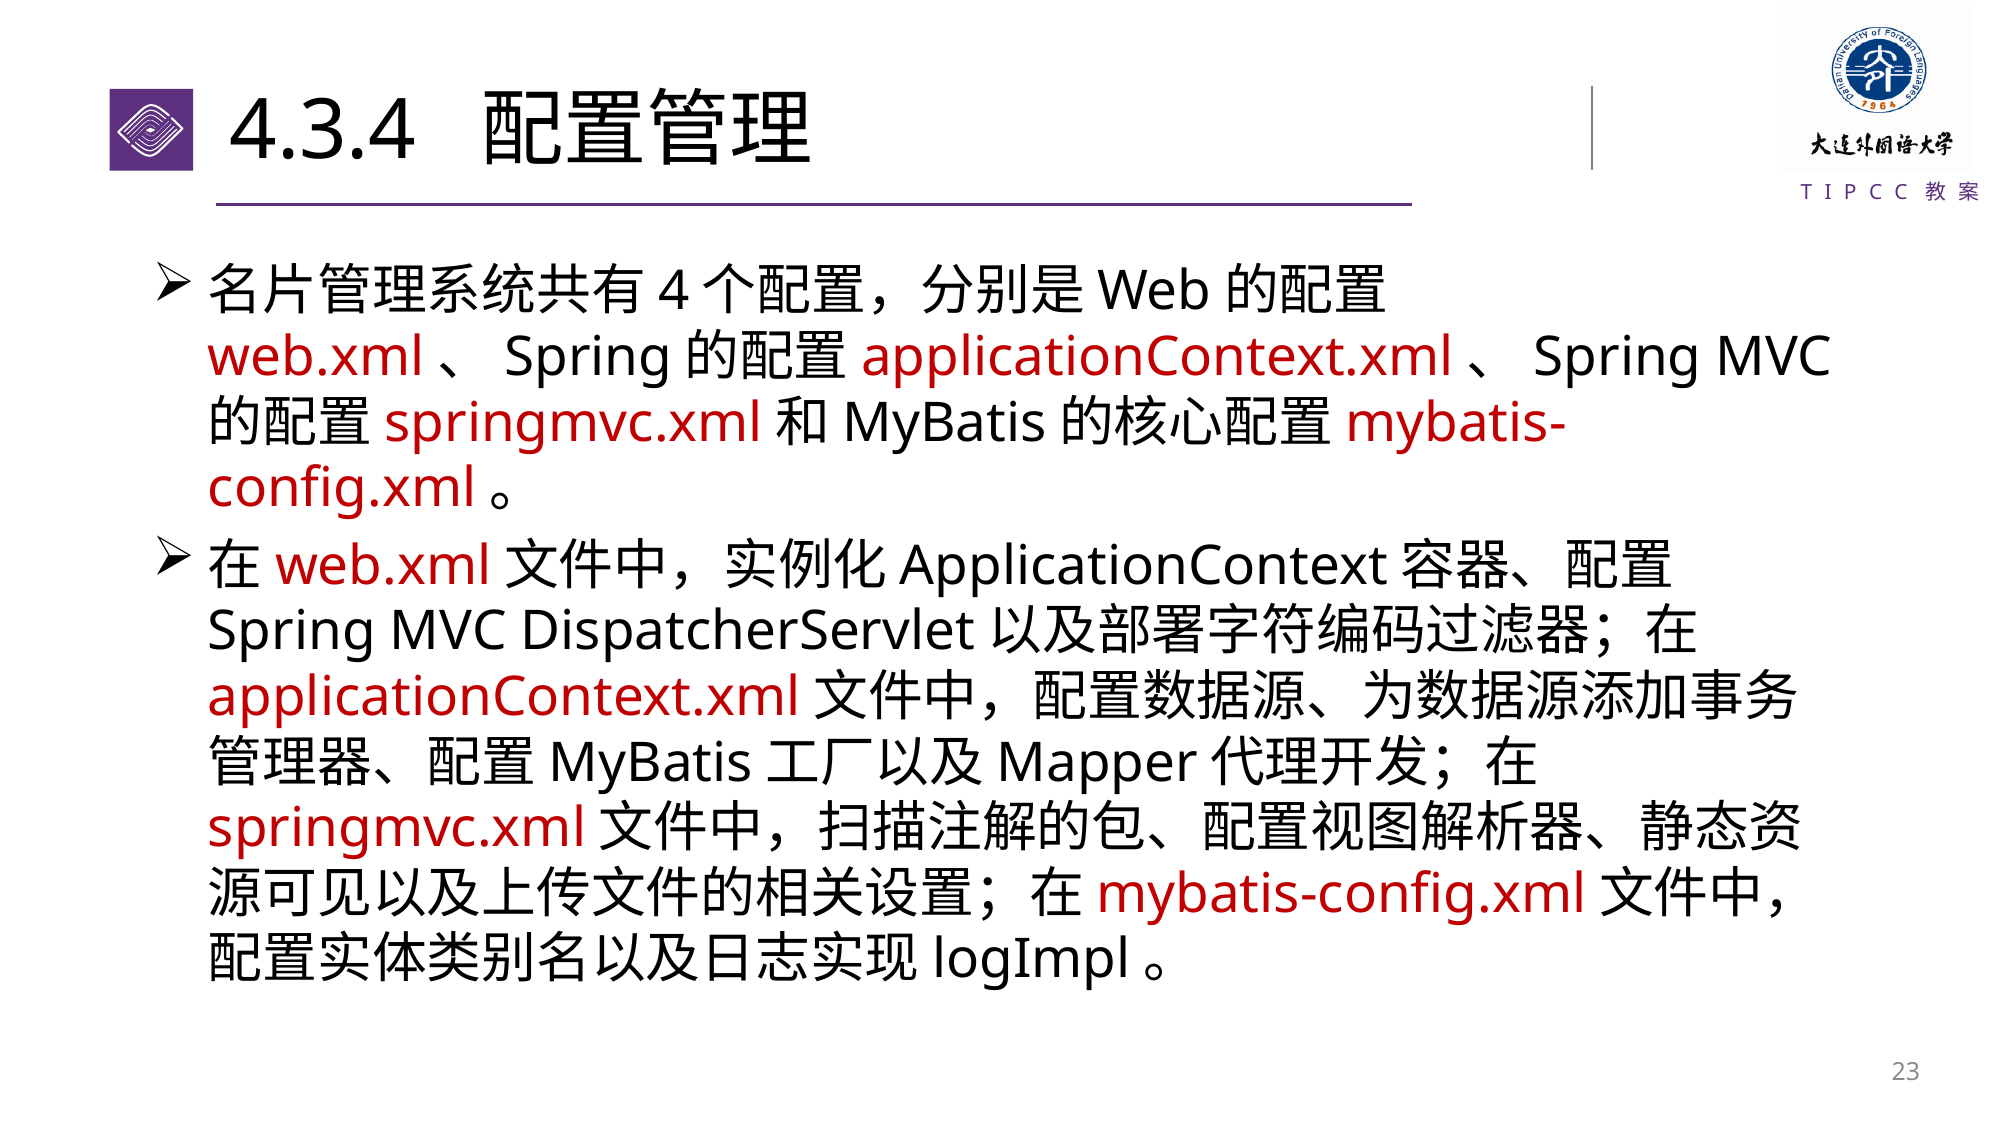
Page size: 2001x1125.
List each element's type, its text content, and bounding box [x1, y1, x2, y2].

picture [1782, 2, 1971, 172]
slide_number 22 [1485, 1042, 1936, 1103]
list 名片管理系统共有4个配置，分别是Web的配置web.xml、Spring的配置applicationContext.xml、Spring MVC的配置springmvc.xml和MyBatis的核心配置mybatis-config.xml。 在web.xml文件中，实例化ApplicationContext容器、配置Spring MVC DispatcherServlet以及部署字符编码过滤器；在applicationContext.xml文件中，配置数据源、为数据源添加事务管理器、配置MyBatis工厂以及Mapper代理开发；在springmvc.xml文件中，扫描注解的包、配置视图解析器、静态资源可见以及上传文件的相关设置；在mybatis-config.xml文件中，配置实体类别名以及日志实现logImpl。 [137, 247, 1863, 1001]
title 4.3.4 配置管理 [214, 59, 1564, 205]
